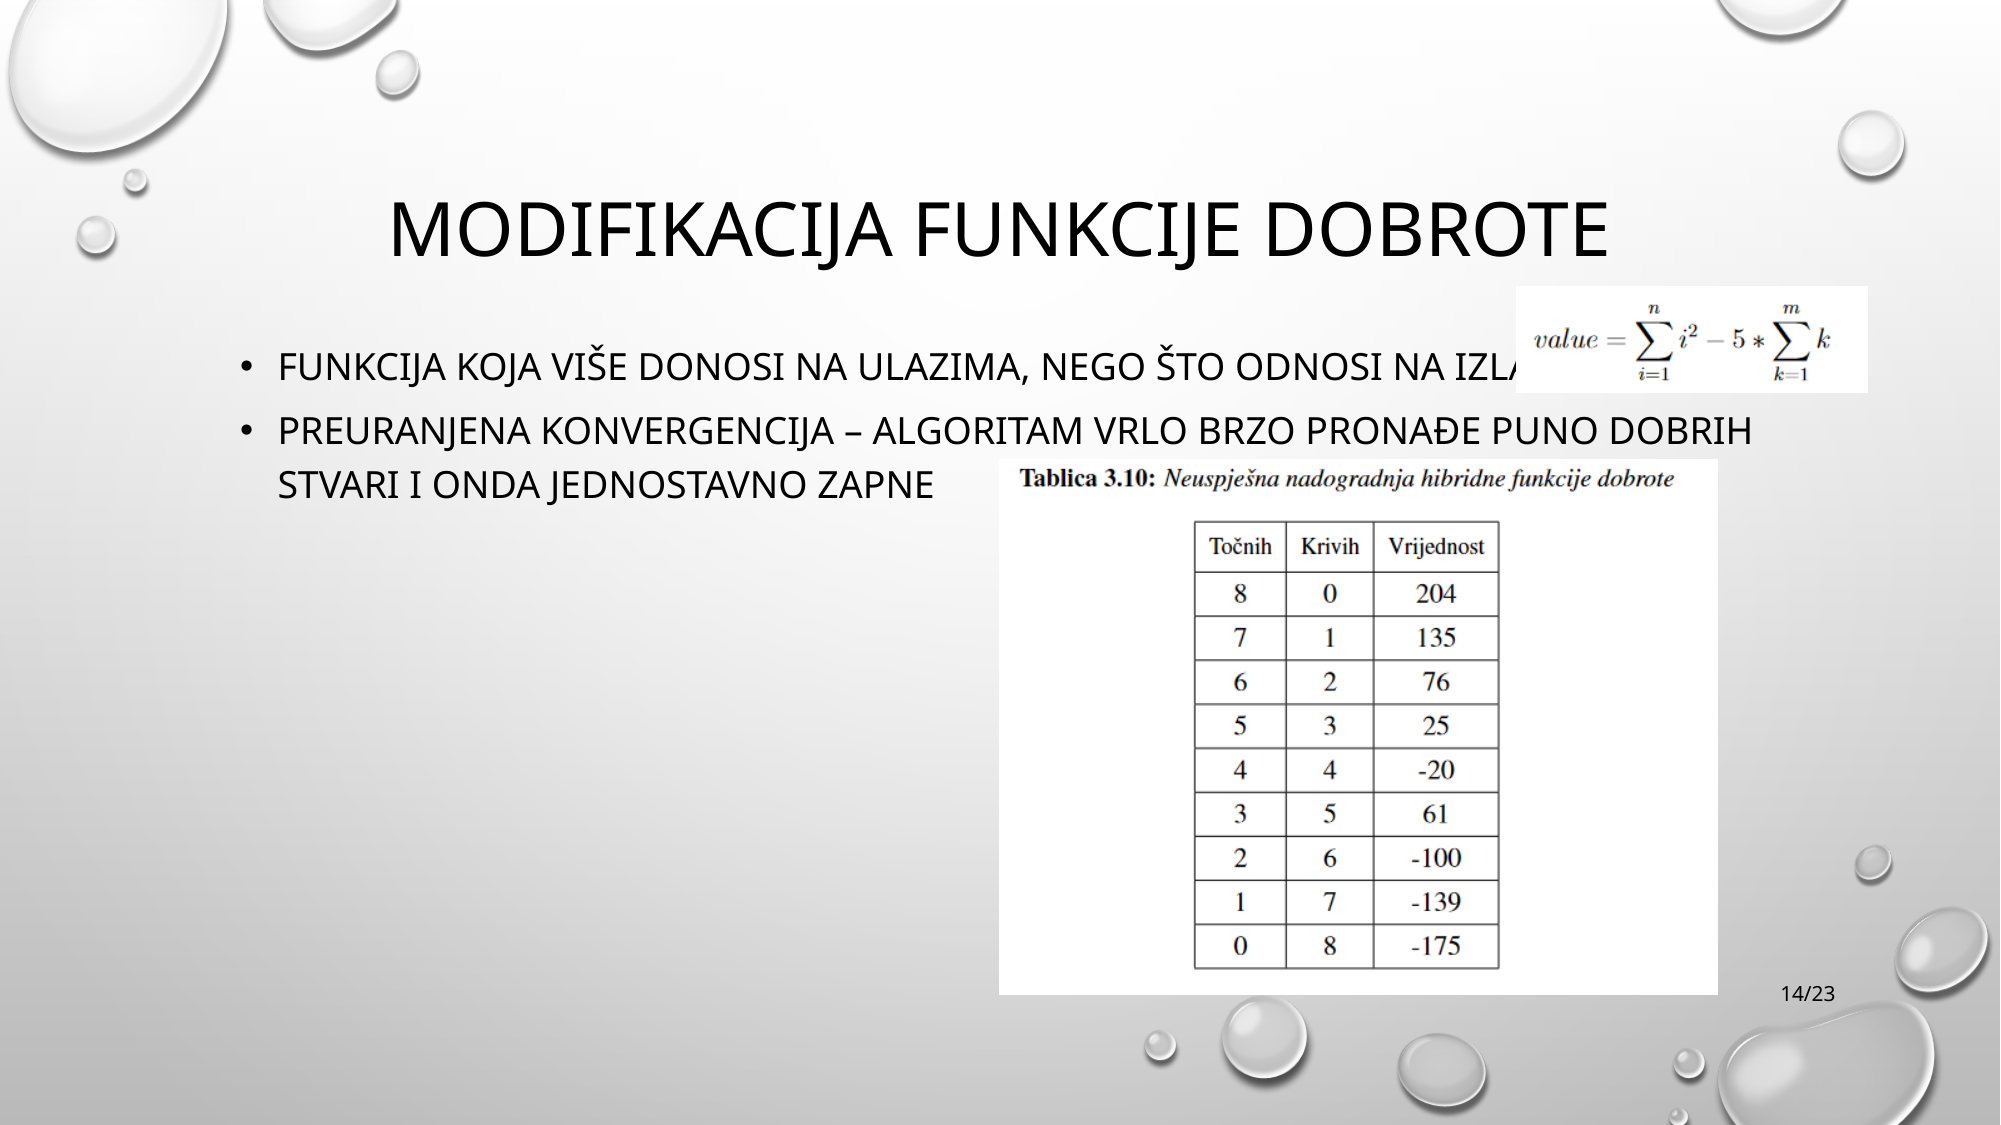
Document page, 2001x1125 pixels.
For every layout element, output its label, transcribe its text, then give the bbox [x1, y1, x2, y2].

slide_number 14/23 [1724, 965, 1851, 1025]
picture [0, 0, 2000, 1125]
list Funkcija koja više donosi na ulazima, nego što odnosi na izlazima Preuranjena konvergencija – algoritam vrlo brzo pronađe puno dobrih stvari i onda jednostavno zapne [150, 326, 1851, 949]
title Modifikacija funkcije dobrote [149, 101, 1851, 364]
